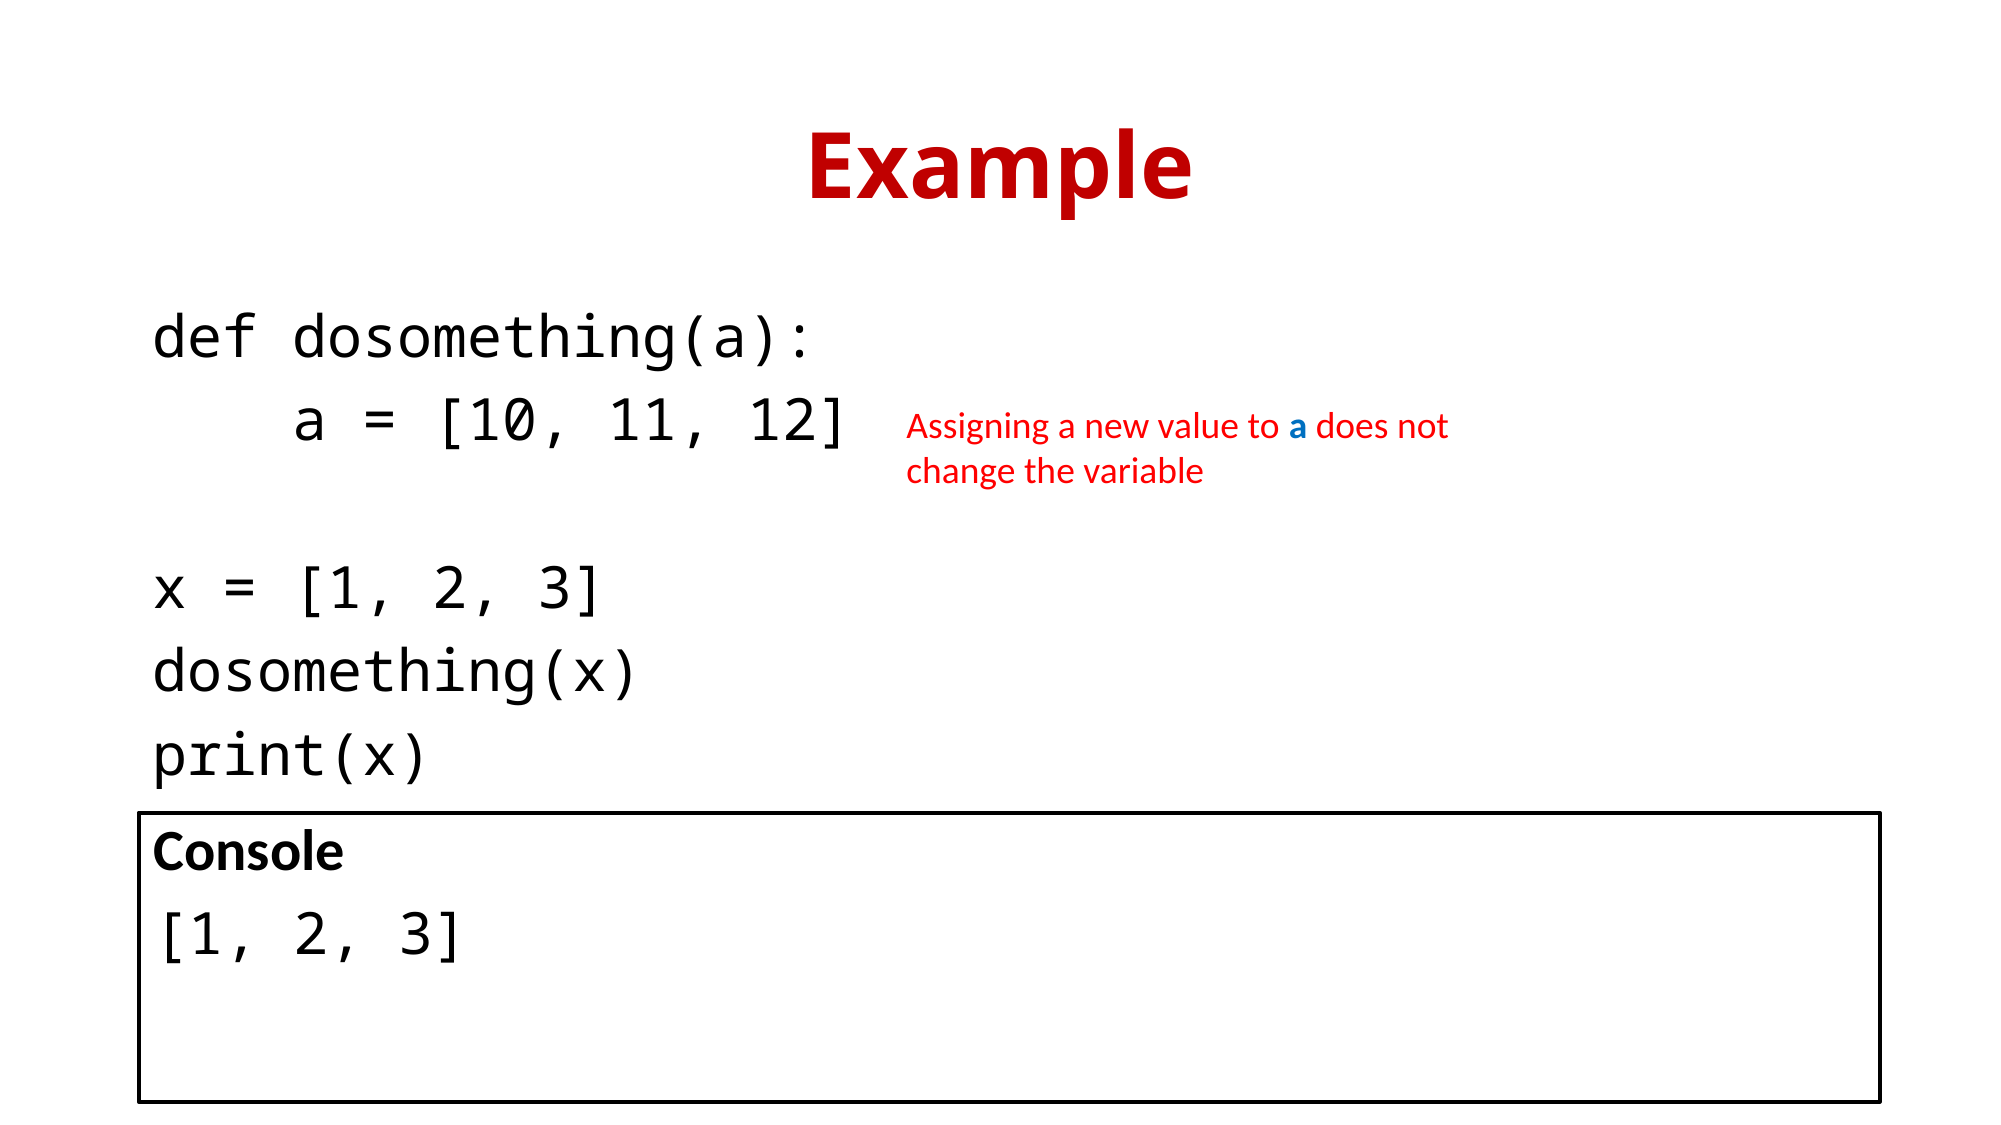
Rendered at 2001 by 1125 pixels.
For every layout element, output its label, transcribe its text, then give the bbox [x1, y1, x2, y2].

text_box Assigning a new value to a does not change the variable [891, 393, 1493, 499]
text_box Console [1, 2, 3] [138, 812, 1880, 1102]
title Example [137, 59, 1863, 278]
list def dosomething(a): a = [10, 11, 12] x = [1, 2, 3] dosomething(x) print(x) [137, 299, 1898, 800]
